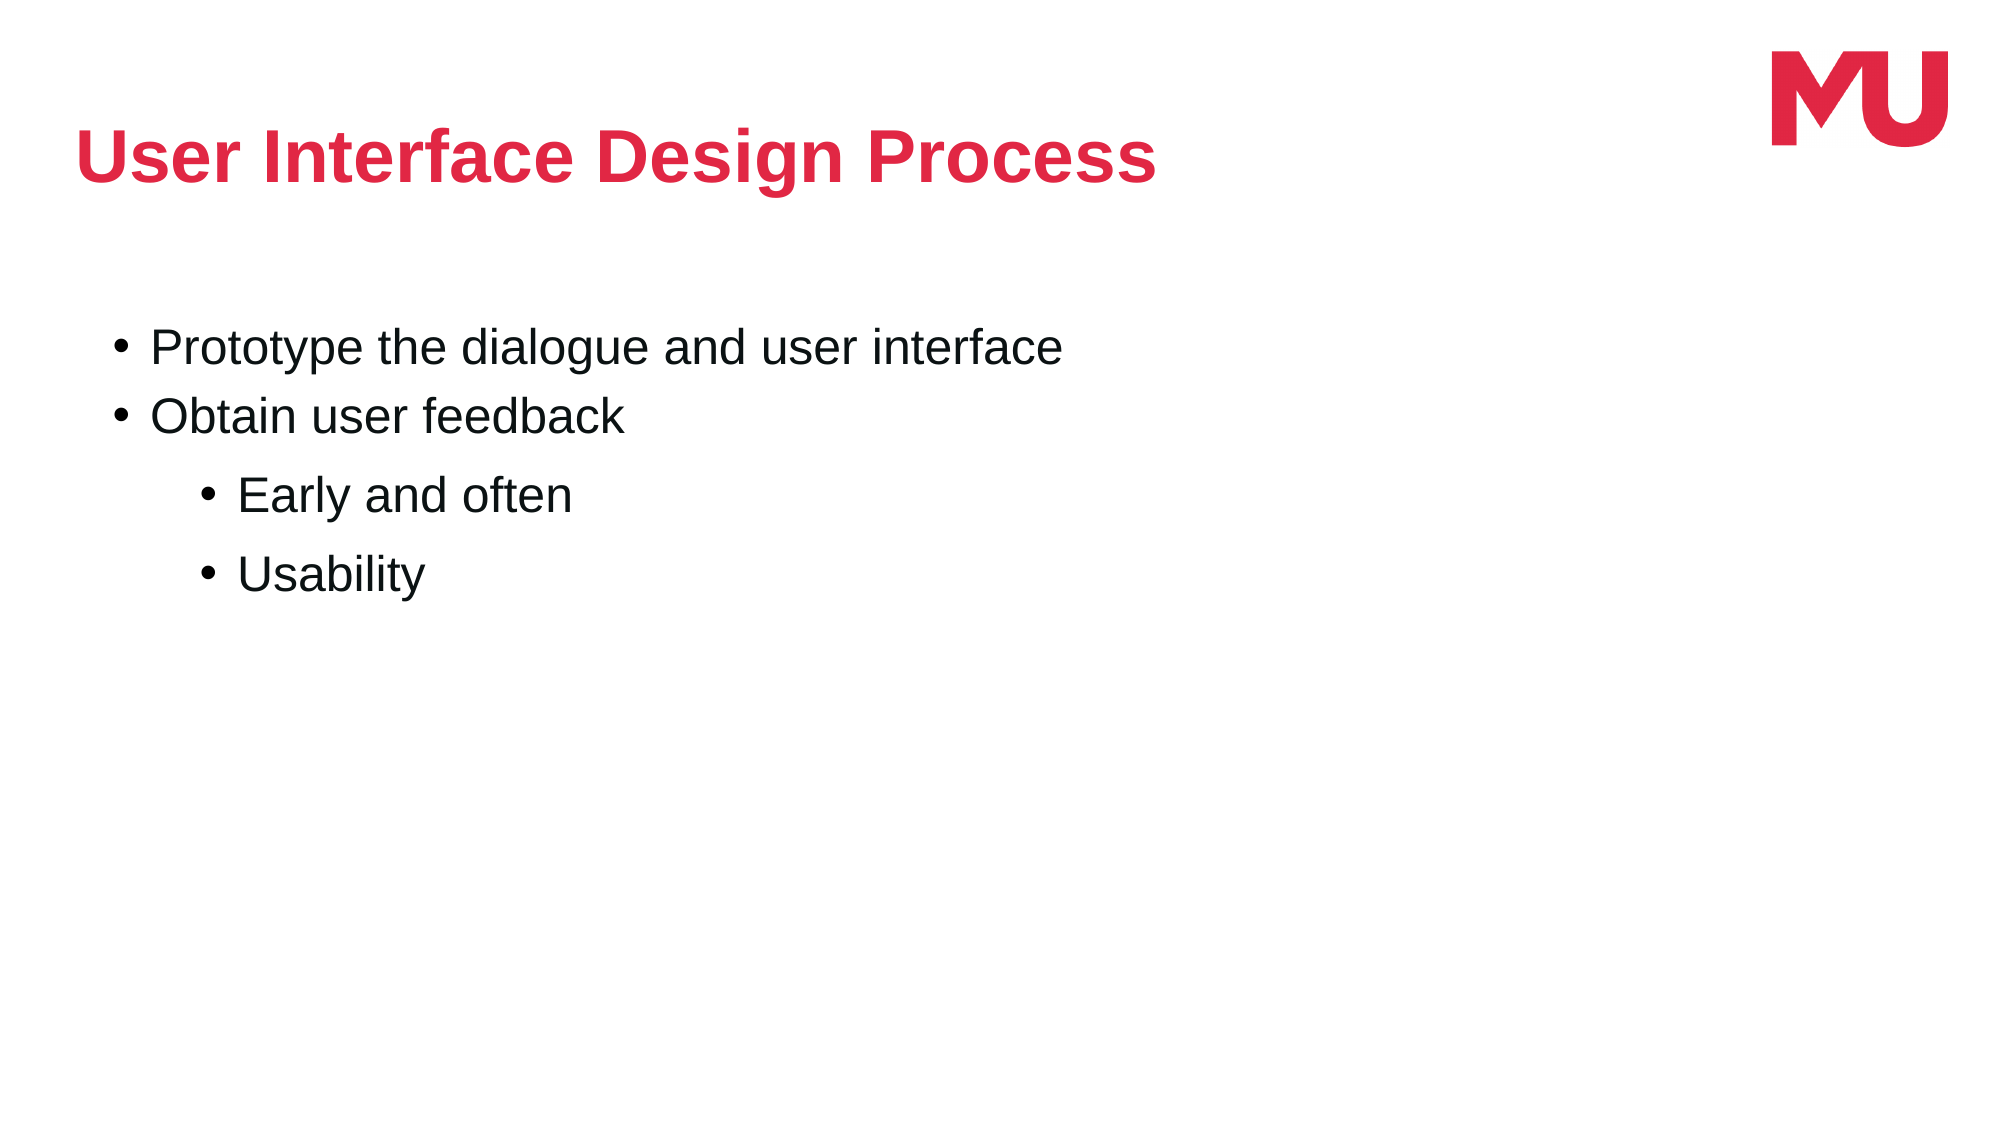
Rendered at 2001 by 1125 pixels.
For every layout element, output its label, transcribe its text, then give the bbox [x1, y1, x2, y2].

text_box Prototype the dialogue and user interface Obtain user feedback Early and often Usability [50, 296, 1950, 1012]
text_box User Interface Design Process [50, 49, 1711, 268]
picture [1770, 49, 1950, 148]
